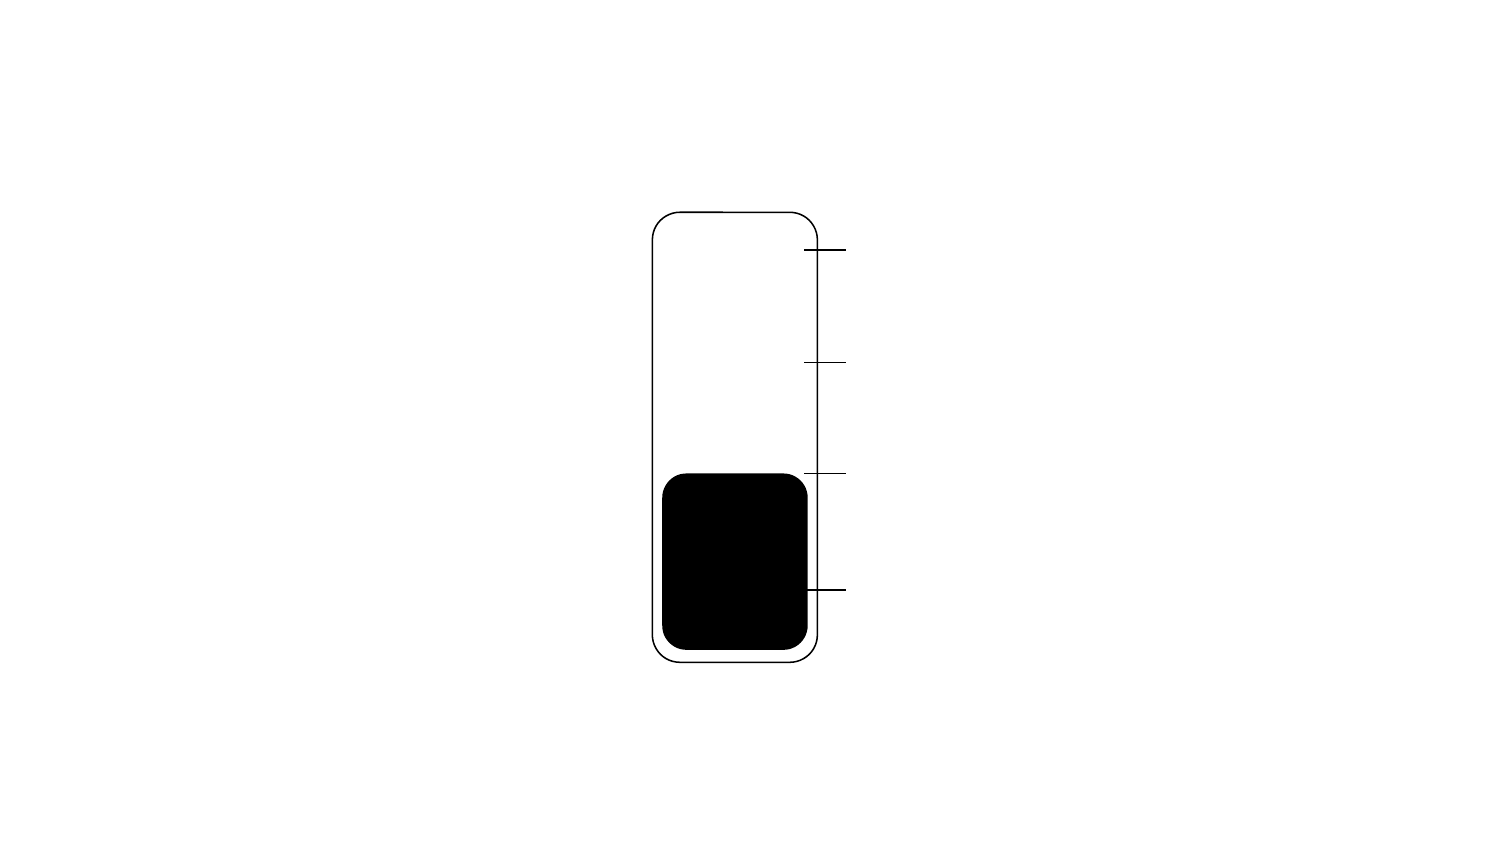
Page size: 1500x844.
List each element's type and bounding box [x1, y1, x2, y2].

text_box [662, 473, 808, 650]
text_box [652, 212, 818, 663]
